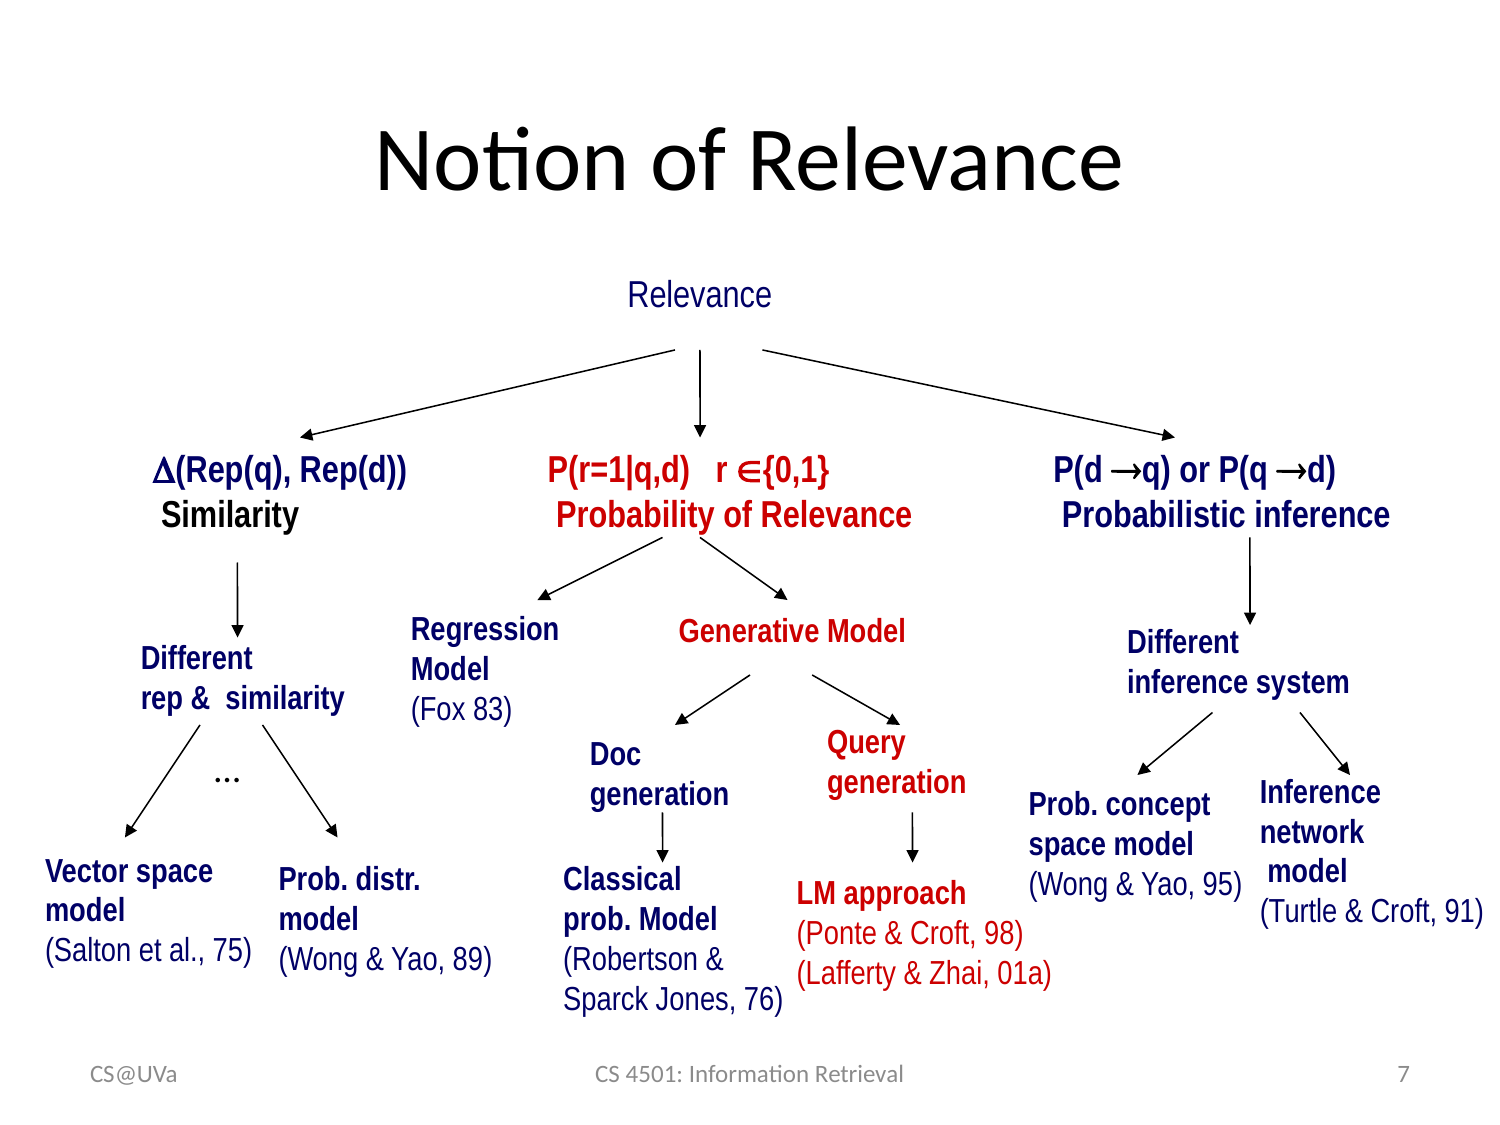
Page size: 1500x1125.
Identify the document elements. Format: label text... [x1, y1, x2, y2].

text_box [780, 812, 1069, 1001]
slide_number CS@UVa [75, 1042, 425, 1103]
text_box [1012, 537, 1500, 939]
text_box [29, 562, 510, 986]
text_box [395, 537, 974, 736]
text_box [548, 812, 799, 1026]
footer CS 4501: Information Retrieval [512, 1042, 988, 1103]
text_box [574, 674, 983, 821]
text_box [137, 262, 1407, 543]
title Notion of Relevance [75, 45, 1425, 233]
slide_number 7 [1074, 1042, 1425, 1103]
